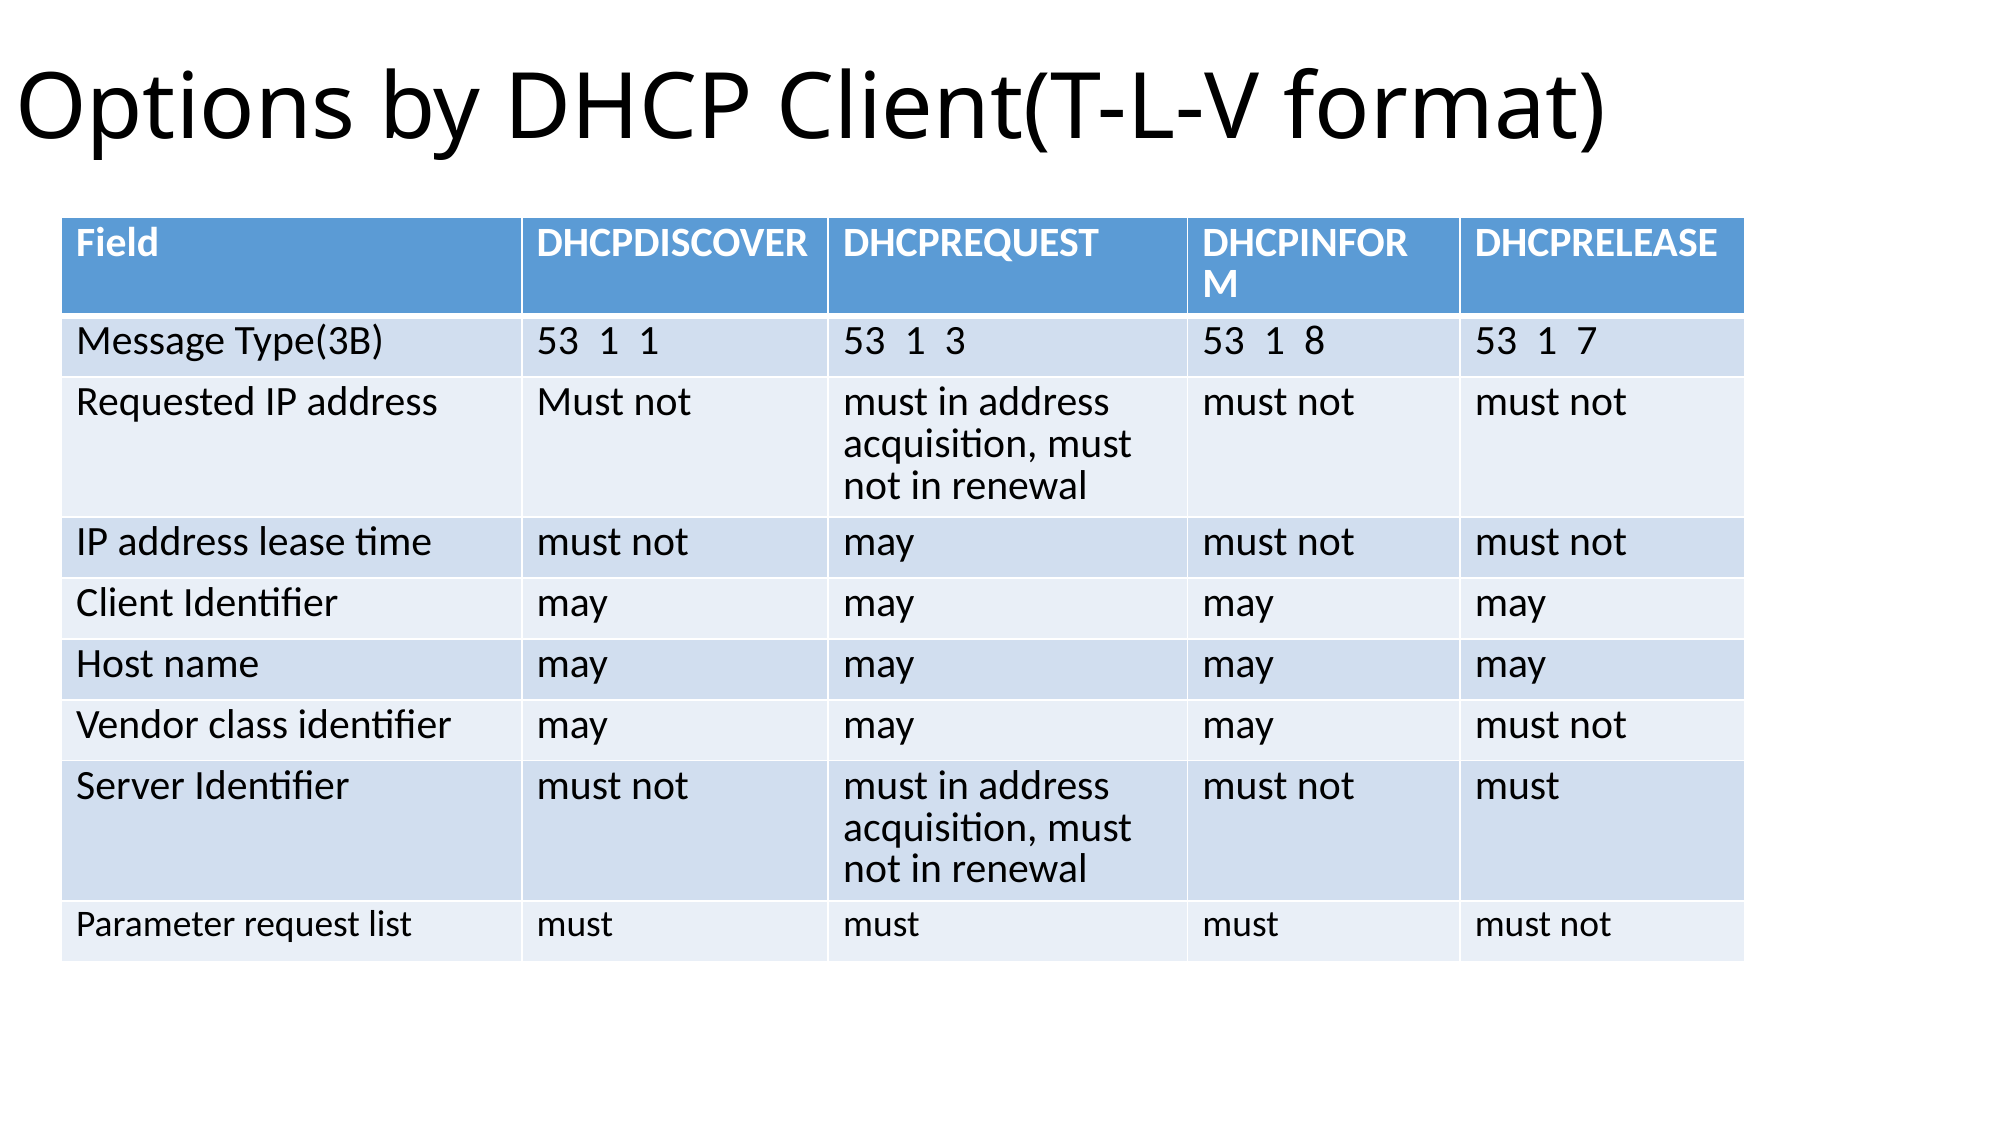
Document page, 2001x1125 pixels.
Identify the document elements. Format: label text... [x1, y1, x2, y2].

table_header Field [62, 218, 521, 313]
table_cell IP address lease time [62, 518, 521, 577]
table_cell must not [523, 761, 827, 900]
table_cell 53 1 8 [1188, 319, 1459, 376]
table_header DHCPRELEASE [1461, 218, 1744, 313]
table_cell must not [1461, 902, 1744, 961]
table_cell Message Type(3B) [62, 319, 521, 376]
table_cell must not [1461, 518, 1744, 577]
title Options by DHCP Client(T-L-V format) [0, 0, 1725, 218]
table_cell may [1461, 640, 1744, 699]
table_cell must [1188, 902, 1459, 961]
table_cell must not [1188, 761, 1459, 900]
table_header DHCPINFORM [1188, 218, 1459, 313]
table_cell Vendor class identifier [62, 701, 521, 760]
table_cell must in address acquisition, must not in renewal [829, 378, 1187, 516]
table_cell may [829, 518, 1187, 577]
table_cell may [1188, 701, 1459, 760]
table_cell may [829, 640, 1187, 699]
table_cell 53 1 7 [1461, 319, 1744, 376]
table_cell may [829, 701, 1187, 760]
table_cell 53 1 3 [829, 319, 1187, 376]
table_cell may [829, 579, 1187, 638]
table_cell may [523, 579, 827, 638]
table_cell 53 1 1 [523, 319, 827, 376]
table_cell must [523, 902, 827, 961]
table_cell may [1188, 640, 1459, 699]
table_cell may [1461, 579, 1744, 638]
table_cell Host name [62, 640, 521, 699]
table_cell must not [1188, 378, 1459, 516]
table_cell may [1188, 579, 1459, 638]
table_cell Requested IP address [62, 378, 521, 516]
table_cell Client Identifier [62, 579, 521, 638]
table_cell must not [1461, 701, 1744, 760]
table_header DHCPDISCOVER [523, 218, 827, 313]
table_header DHCPREQUEST [829, 218, 1187, 313]
table_cell may [523, 701, 827, 760]
table_cell must [829, 902, 1187, 961]
table_cell may [523, 640, 827, 699]
table_cell must not [1461, 378, 1744, 516]
table_cell must not [1188, 518, 1459, 577]
table_cell must in address acquisition, must not in renewal [829, 761, 1187, 900]
table_cell must not [523, 518, 827, 577]
table_cell must [1461, 761, 1744, 900]
table_cell Parameter request list [62, 902, 521, 961]
table_cell Server Identifier [62, 761, 521, 900]
table_cell Must not [523, 378, 827, 516]
